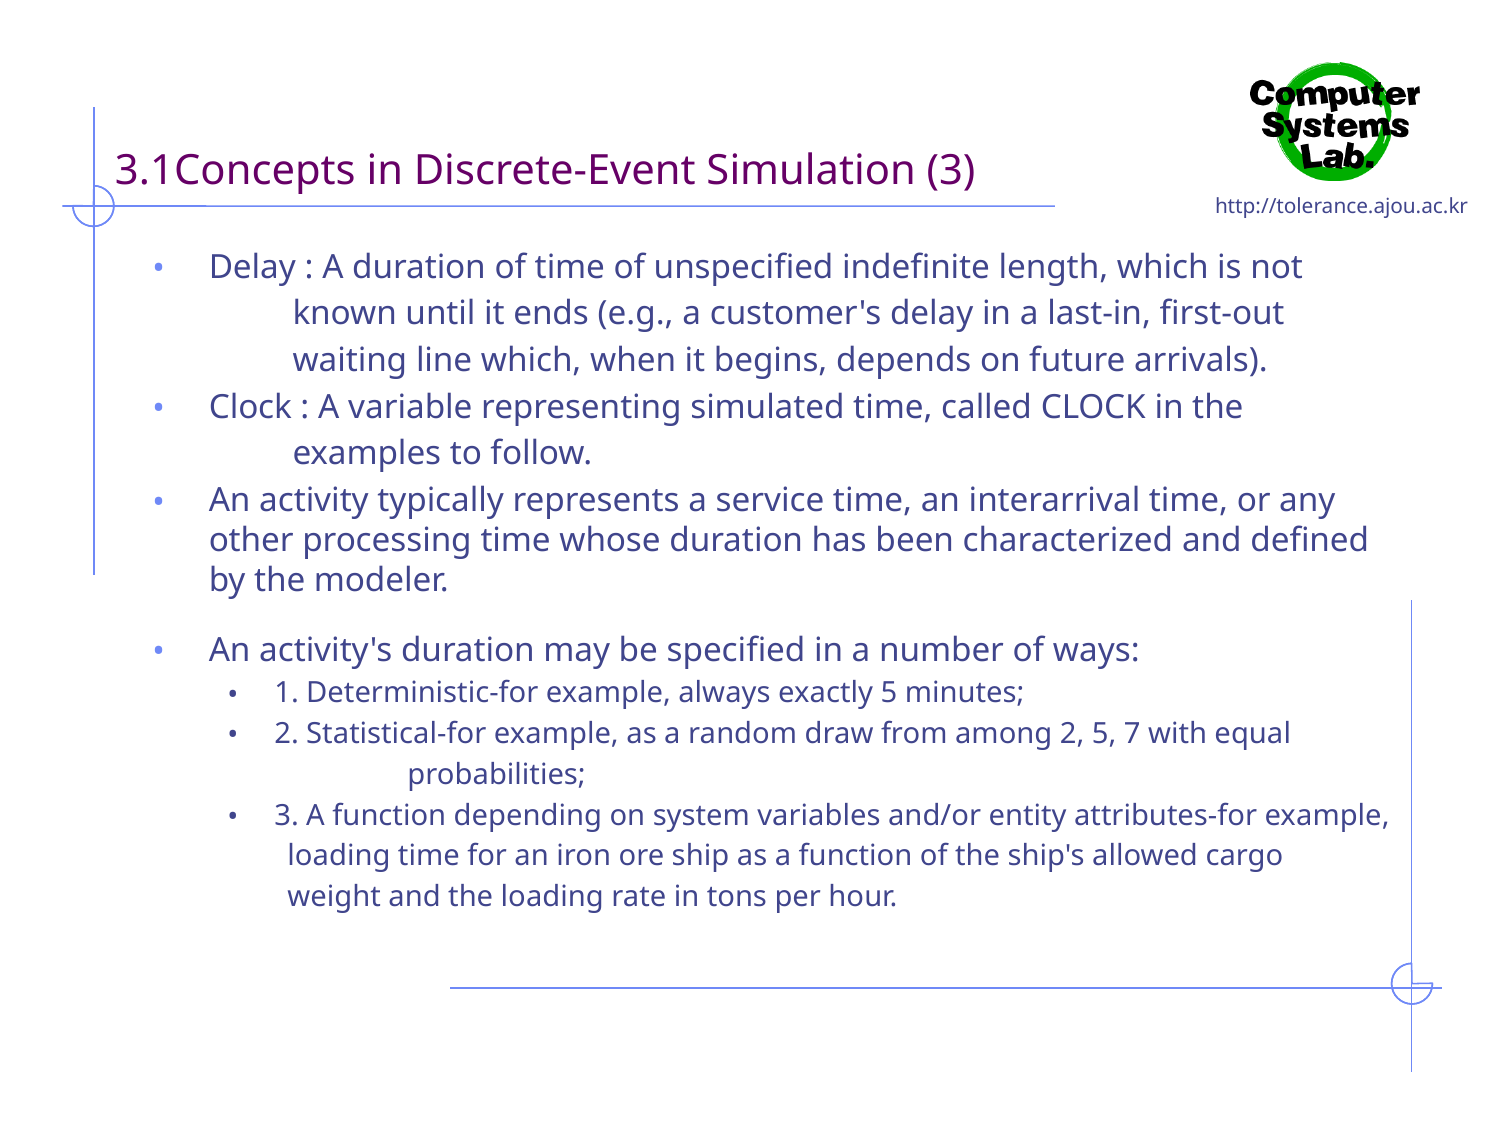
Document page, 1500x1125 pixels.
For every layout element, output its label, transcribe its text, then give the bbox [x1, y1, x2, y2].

picture [1250, 62, 1420, 181]
list Delay : A duration of time of unspecified indefinite length, which is not known until it ends (e.g., a customer's delay in a last-in, first-out waiting line which, when it begins, depends on future arrivals). Clock : A variable representing simulated time, called CLOCK in the examples to follow. An activity typically represents a service time, an interarrival time, or any other processing time whose duration has been characterized and defined by the modeler. An activity's duration may be specified in a number of ways: 1. Deterministic-for example, always exactly 5 minutes; 2. Statistical-for example, as a random draw from among 2, 5, 7 with equal probabilities; 3. A function depending on system variables and/or entity attributes-for example, loading time for an iron ore ship as a function of the ship's allowed cargo weight and the loading rate in tons per hour. [137, 237, 1413, 988]
title 3.1Concepts in Discrete-Event Simulation (3) [99, 99, 1188, 200]
